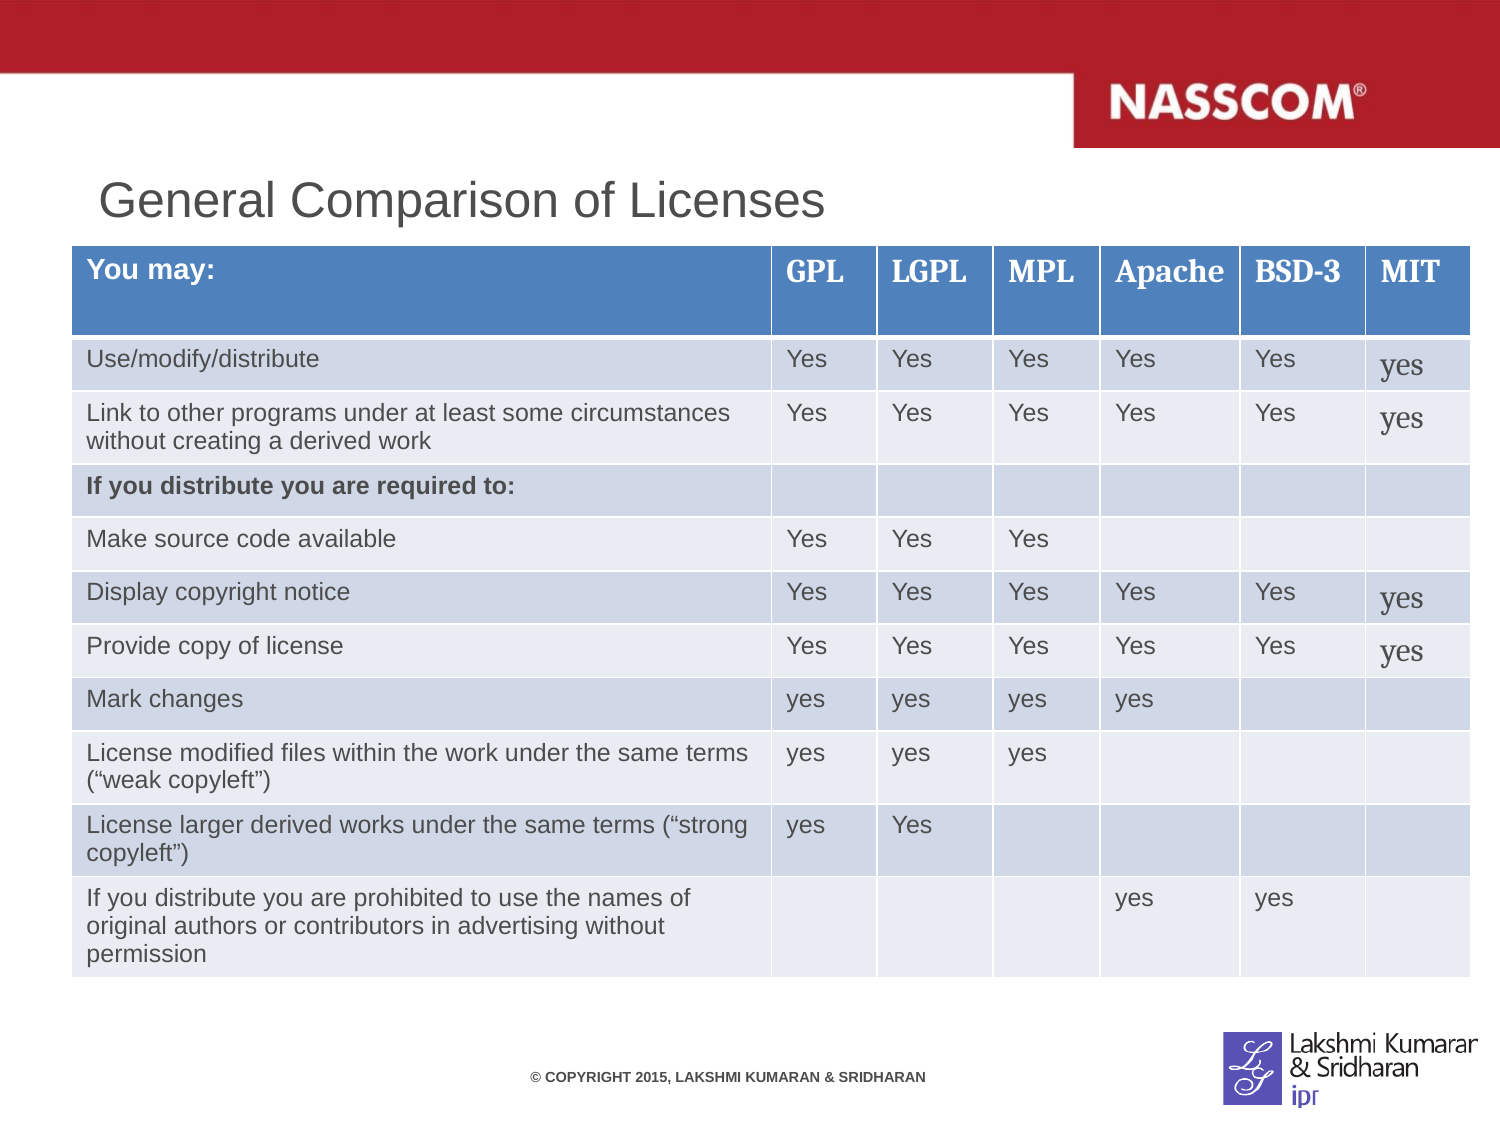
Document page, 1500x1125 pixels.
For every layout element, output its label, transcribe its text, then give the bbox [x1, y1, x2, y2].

table_cell [1101, 465, 1239, 516]
table_header LGPL [878, 246, 992, 335]
table_cell yes [1366, 340, 1470, 390]
table_cell [1366, 732, 1470, 803]
table_cell [1241, 732, 1365, 803]
table_cell Yes [772, 518, 876, 570]
table_cell yes [772, 805, 876, 876]
table_cell Yes [1101, 340, 1239, 390]
table_cell [1366, 805, 1470, 876]
table_cell yes [1101, 678, 1239, 730]
table_cell [878, 877, 992, 977]
table_cell Yes [1241, 572, 1365, 623]
table_cell [1366, 678, 1470, 730]
table_cell [994, 465, 1099, 516]
table_cell Yes [1241, 392, 1365, 463]
table_cell Yes [772, 572, 876, 623]
table_cell [994, 877, 1099, 977]
table_cell Yes [772, 340, 876, 390]
table_cell If you distribute you are required to: [72, 465, 771, 516]
table_cell yes [1366, 625, 1470, 677]
table_cell yes [1366, 572, 1470, 623]
table_cell Yes [1241, 625, 1365, 677]
table_header You may: [72, 246, 771, 335]
table_cell Make source code available [72, 518, 771, 570]
table_header BSD-3 [1241, 246, 1365, 335]
table_cell [1241, 518, 1365, 570]
table_cell Yes [772, 625, 876, 677]
table_cell Yes [878, 805, 992, 876]
table_cell [994, 805, 1099, 876]
table_cell Yes [1101, 572, 1239, 623]
table_cell [1101, 805, 1239, 876]
table_cell Yes [994, 340, 1099, 390]
table_cell yes [1366, 392, 1470, 463]
table_cell yes [994, 732, 1099, 803]
table_cell yes [1241, 877, 1365, 977]
table_cell [1366, 877, 1470, 977]
table_cell [772, 465, 876, 516]
table_cell [772, 877, 876, 977]
table_cell License modified files within the work under the same terms (“weak copyleft”) [72, 732, 771, 803]
table_cell [1241, 678, 1365, 730]
table_cell License larger derived works under the same terms (“strong copyleft”) [72, 805, 771, 876]
table_cell Yes [994, 572, 1099, 623]
title General Comparison of Licenses [83, 140, 1199, 245]
table_cell yes [772, 732, 876, 803]
table_cell yes [878, 732, 992, 803]
table_header Apache [1101, 246, 1239, 335]
table_cell Yes [878, 392, 992, 463]
table_cell [1101, 518, 1239, 570]
table_cell Yes [994, 625, 1099, 677]
table_cell Yes [878, 572, 992, 623]
table_cell Link to other programs under at least some circumstances without creating a derived work [72, 392, 771, 463]
table_cell Use/modify/distribute [72, 340, 771, 390]
table_cell yes [878, 678, 992, 730]
table_cell Yes [1101, 625, 1239, 677]
table_header MPL [994, 246, 1099, 335]
table_cell [1366, 465, 1470, 516]
table_cell Yes [1101, 392, 1239, 463]
table_cell [1241, 805, 1365, 876]
table_cell Provide copy of license [72, 625, 771, 677]
table_cell [1101, 732, 1239, 803]
table_cell [878, 465, 992, 516]
table_cell Yes [878, 518, 992, 570]
table_cell Yes [994, 392, 1099, 463]
table_cell Yes [772, 392, 876, 463]
table_cell Yes [878, 340, 992, 390]
table_cell yes [772, 678, 876, 730]
table_cell [1366, 518, 1470, 570]
table_cell yes [994, 678, 1099, 730]
table_cell Yes [1241, 340, 1365, 390]
table_cell [1241, 465, 1365, 516]
table_cell Mark changes [72, 678, 771, 730]
table_cell Yes [878, 625, 992, 677]
table_header GPL [772, 246, 876, 335]
table_cell Display copyright notice [72, 572, 771, 623]
table_header MIT [1366, 246, 1470, 335]
picture [0, 0, 1500, 148]
table_cell Yes [994, 518, 1099, 570]
table_cell If you distribute you are prohibited to use the names of original authors or contributors in advertising without permission [72, 877, 771, 977]
table_cell yes [1101, 877, 1239, 977]
